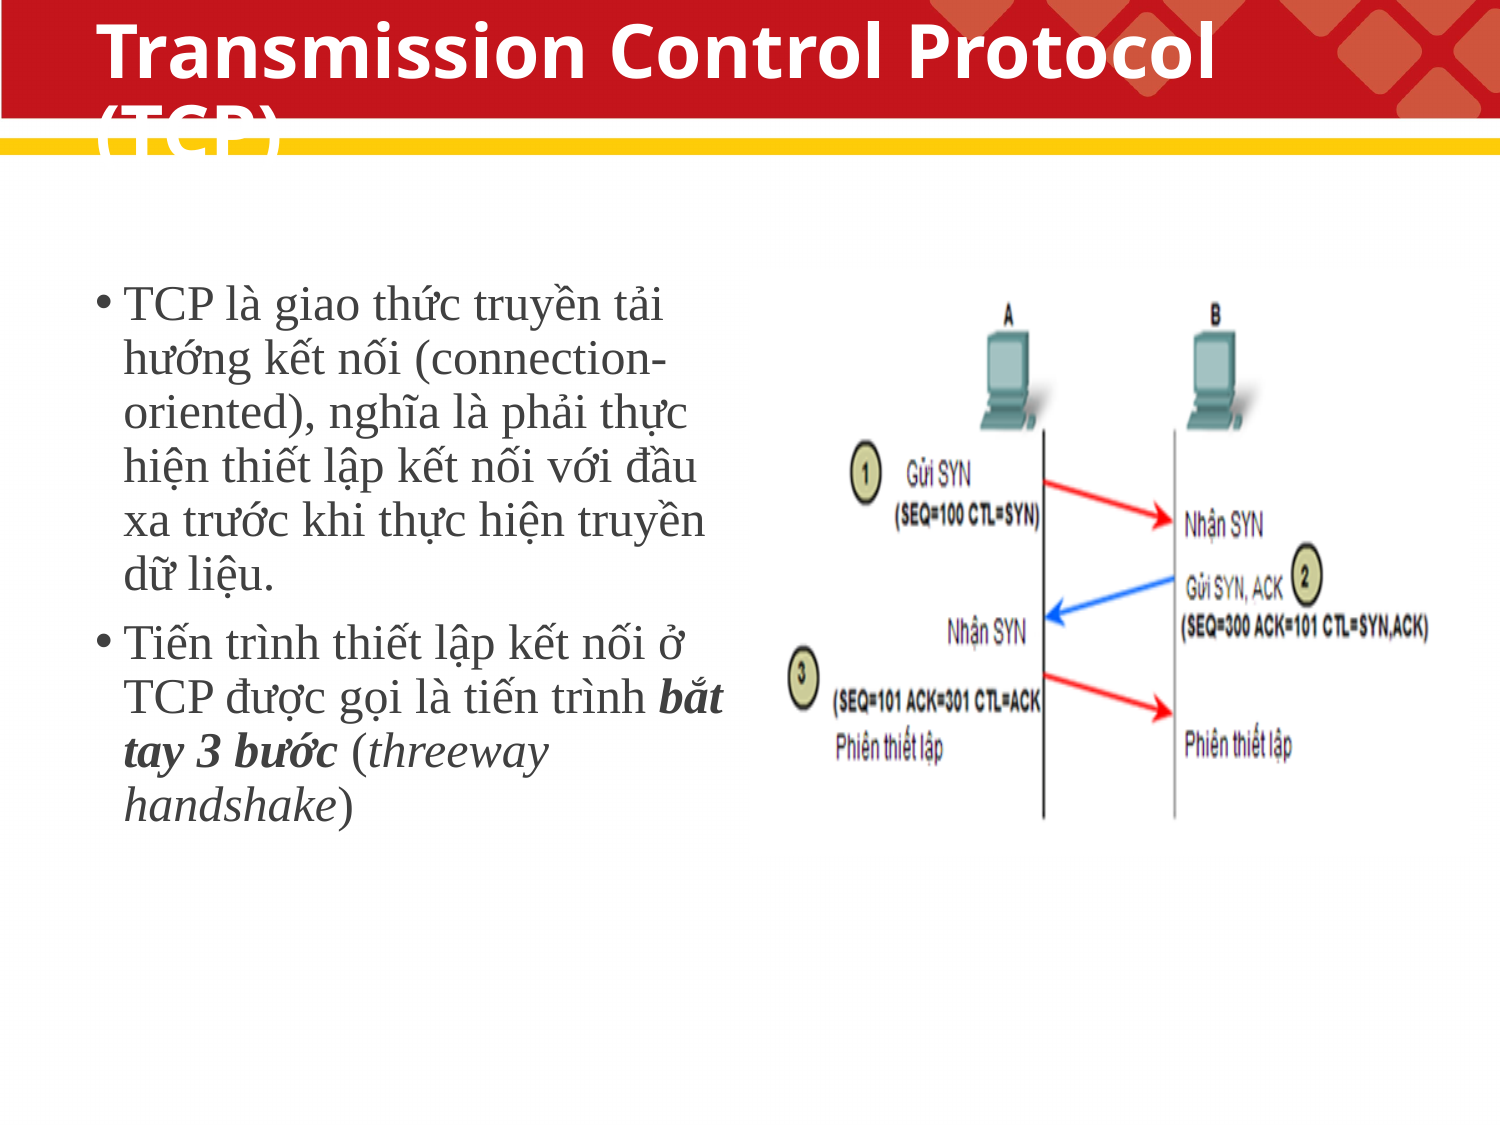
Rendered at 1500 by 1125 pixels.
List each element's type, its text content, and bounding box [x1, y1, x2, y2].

picture [0, 0, 1500, 1125]
list TCP là giao thức truyền tải hướng kết nối (connection-oriented), nghĩa là phải thực hiện thiết lập kết nối với đầu xa trước khi thực hiện truyền dữ liệu. Tiến trình thiết lập kết nối ở TCP được gọi là tiến trình bắt tay 3 bước (threeway handshake) [80, 269, 750, 1025]
title Transmission Control Protocol (TCP) [80, 0, 1397, 204]
